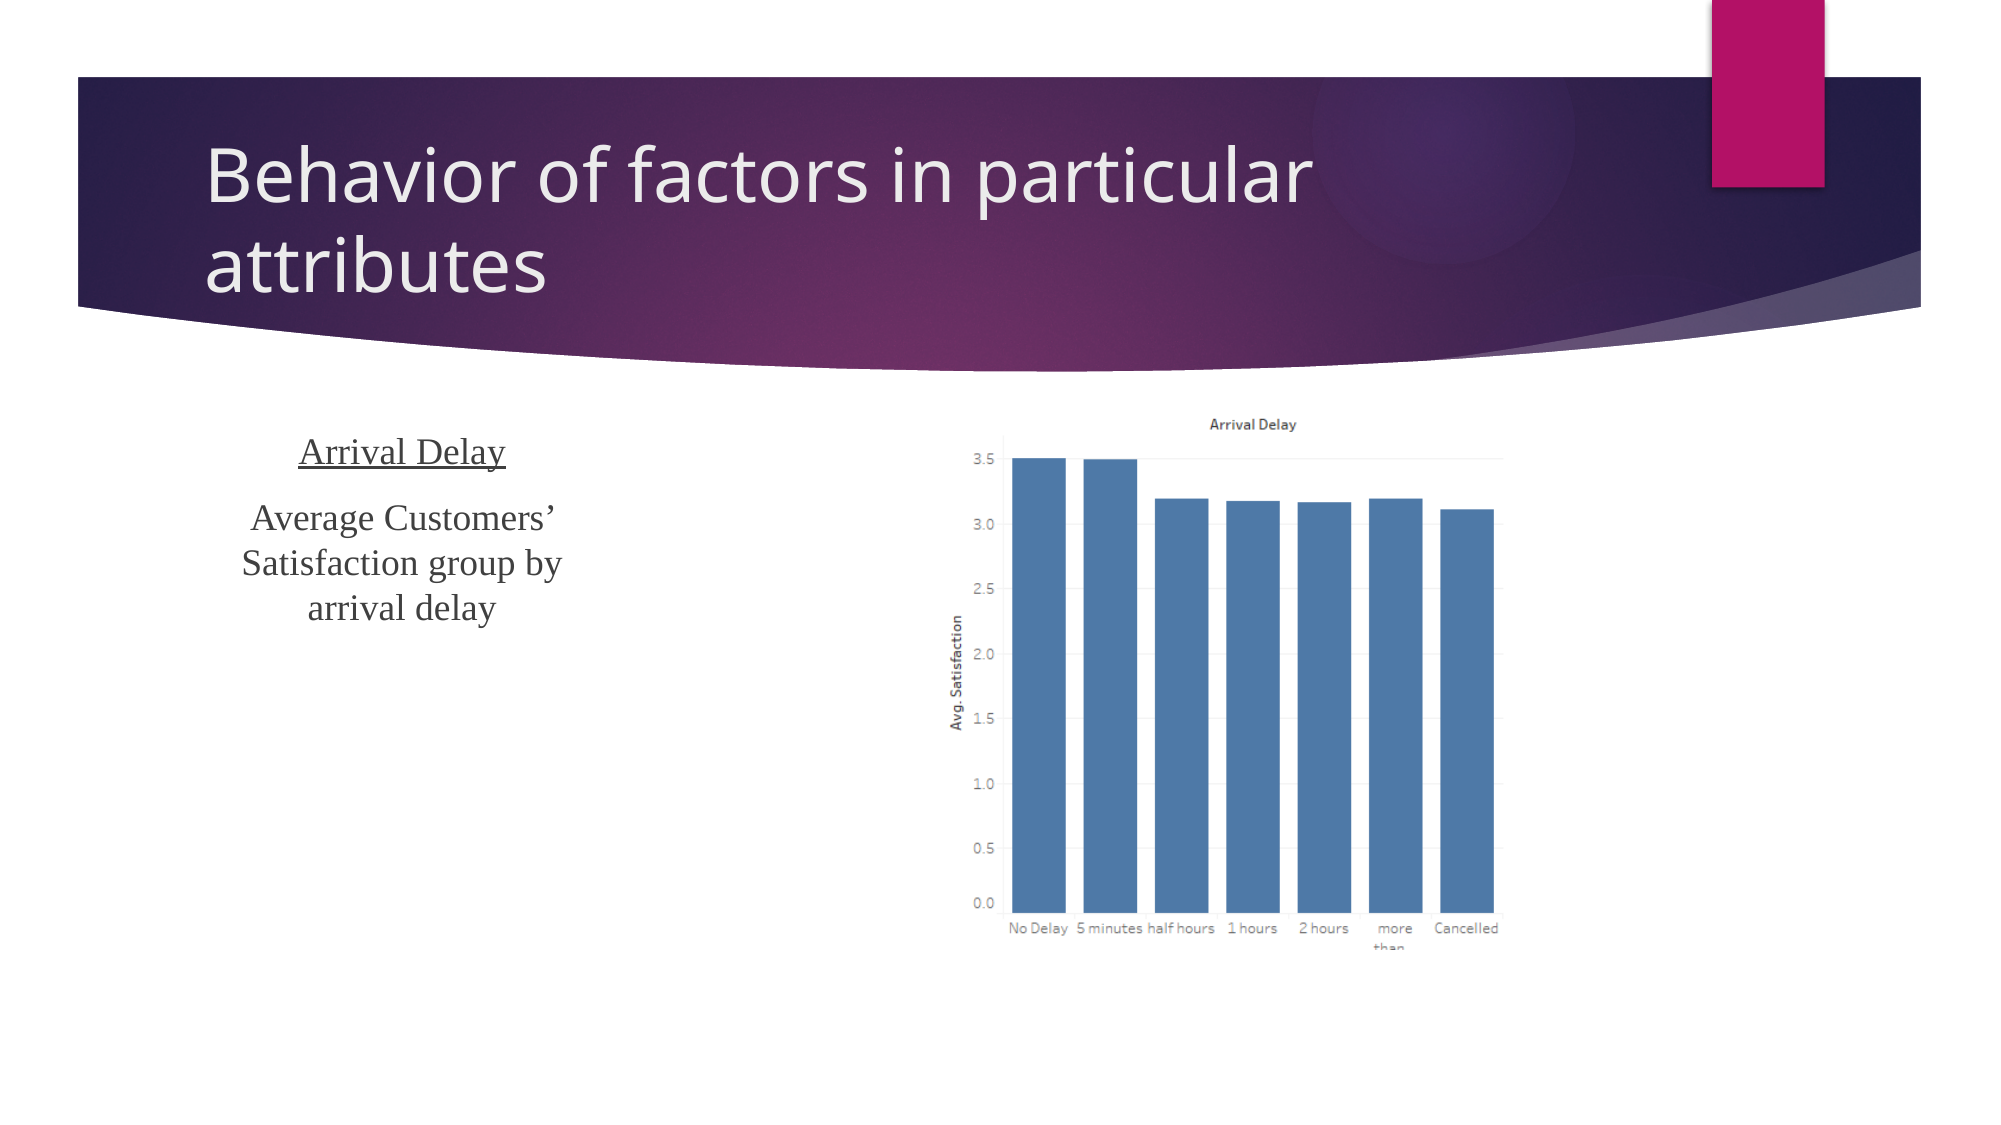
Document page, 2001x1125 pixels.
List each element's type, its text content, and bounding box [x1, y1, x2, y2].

list Arrival Delay Average Customers’ Satisfaction group by arrival delay [212, 419, 593, 964]
picture [941, 407, 1557, 950]
title Behavior of factors in particular attributes [189, 159, 1627, 276]
